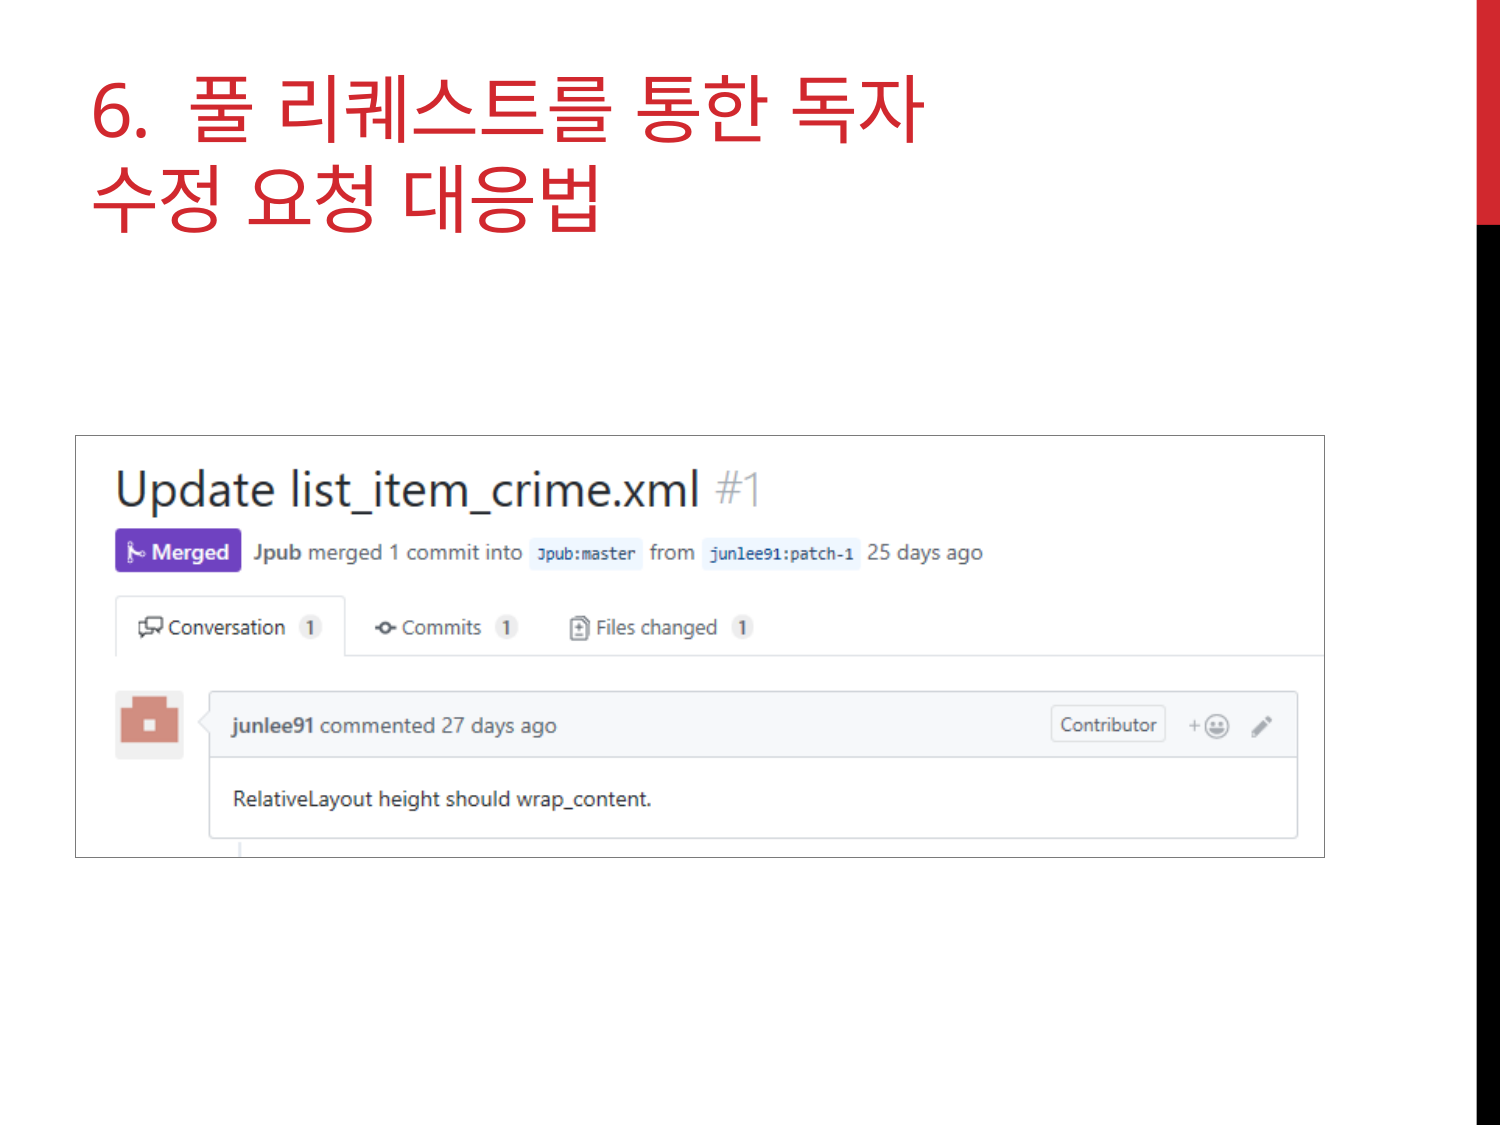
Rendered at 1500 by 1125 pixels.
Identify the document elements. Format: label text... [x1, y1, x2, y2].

title 6. 풀 리퀘스트를 통한 독자 수정 요청 대응법 [75, 25, 1025, 250]
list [74, 434, 1326, 858]
